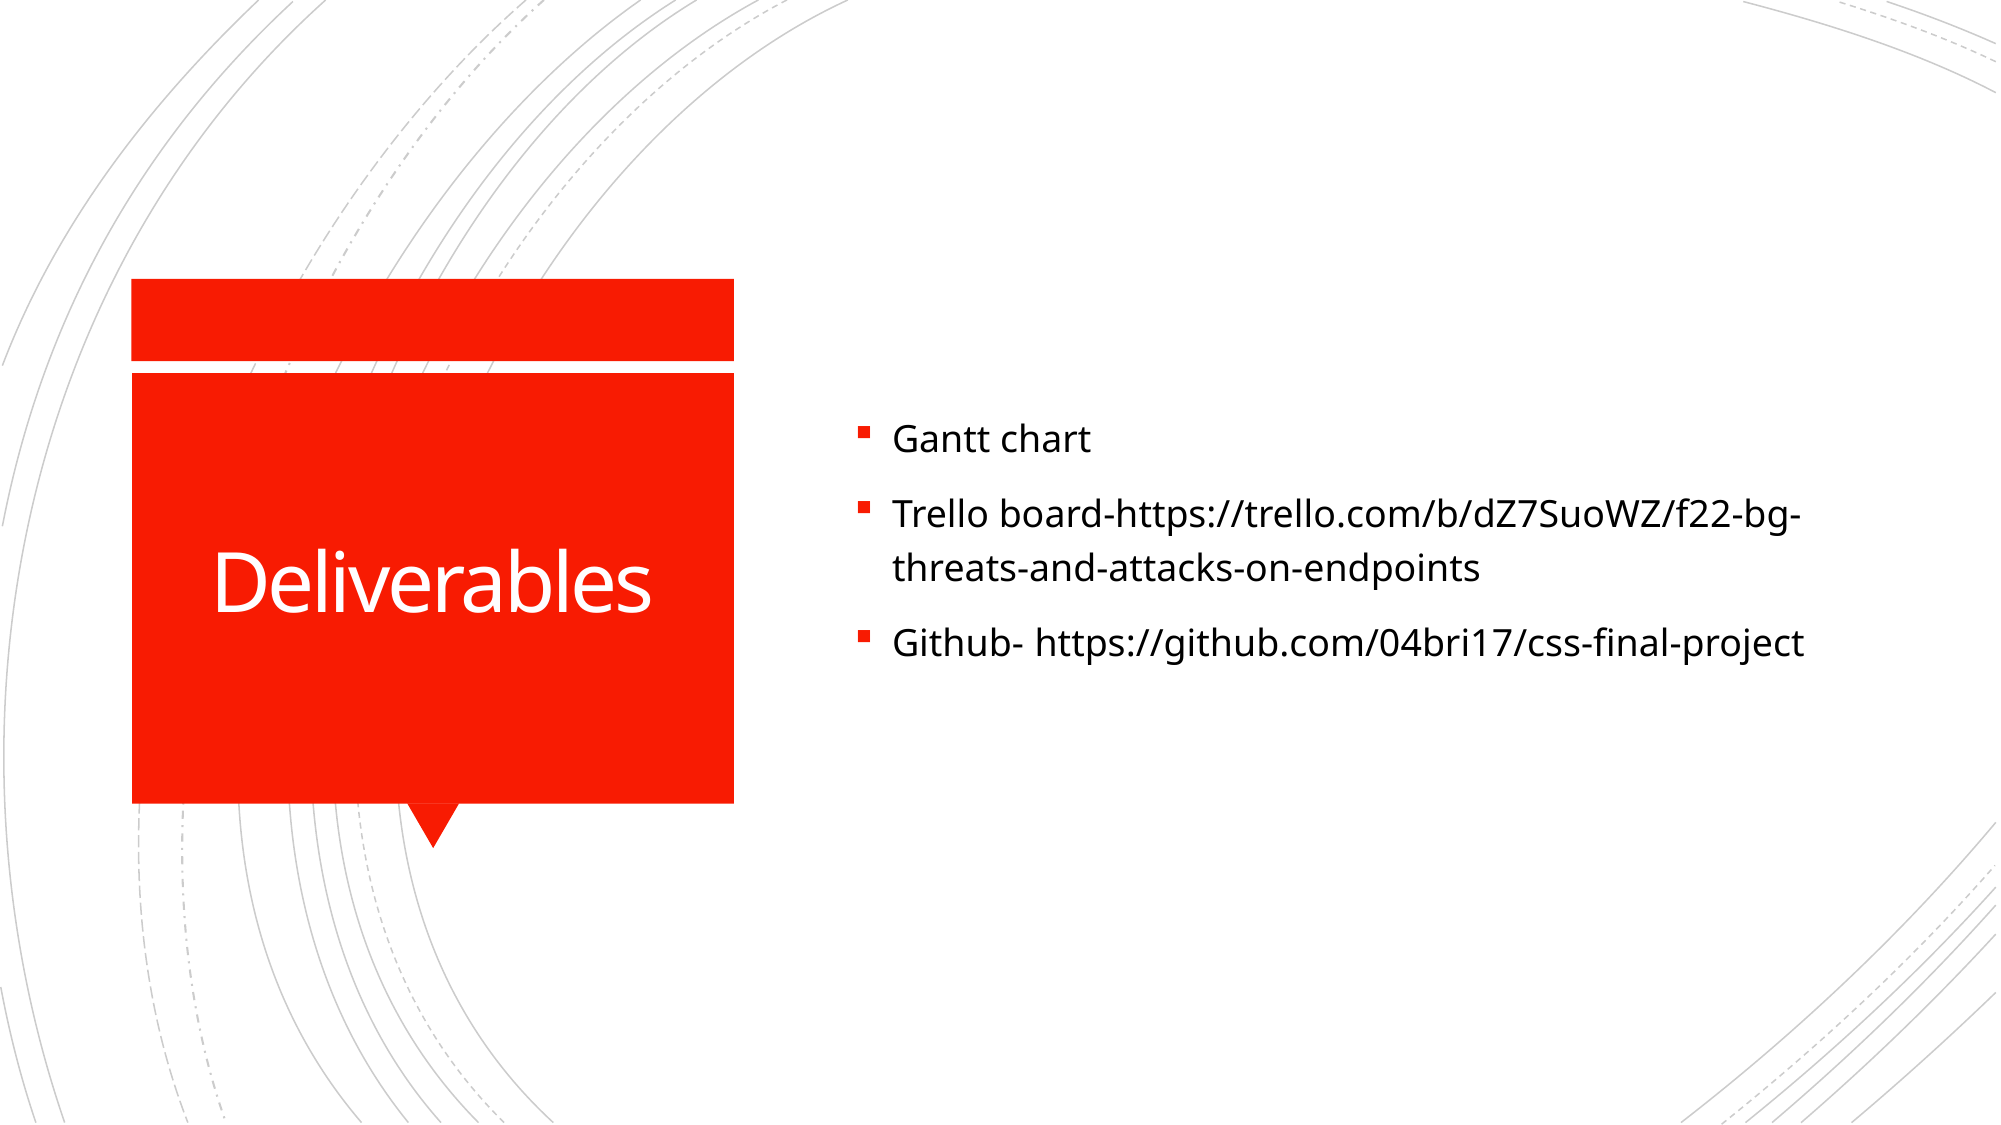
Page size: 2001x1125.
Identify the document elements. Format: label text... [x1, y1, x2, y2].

title Deliverables [145, 385, 720, 789]
list Gantt chart Trello board-https://trello.com/b/dZ7SuoWZ/f22-bg-threats-and-attacks-on-endpoints Github- https://github.com/04bri17/css-final-project [839, 131, 1871, 993]
